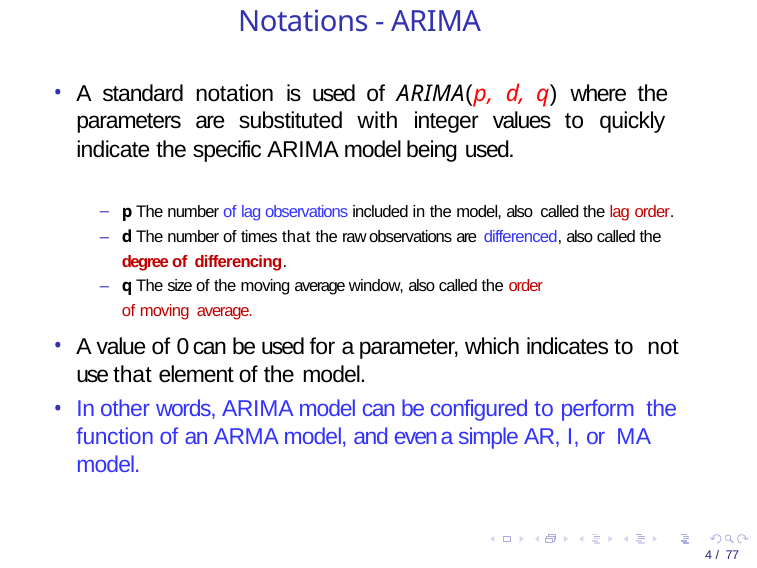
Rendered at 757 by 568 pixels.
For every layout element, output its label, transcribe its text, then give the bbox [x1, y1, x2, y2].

text_box A standard notation is used of ARIMA(p, d, q) where the parameters are substituted with integer values to quickly indicate the specific ARIMA model being used. p The number of lag observations included in the model, also called the lag order. d The number of times that the raw observations are differenced, also called the degree of differencing. q The size of the moving average window, also called the order of moving average. A value of 0 can be used for a parameter, which indicates to not use that element of the model. In other words, ARIMA model can be configured to perform the function of an ARMA model, and even a simple AR, I, or MA model. [43, 76, 680, 478]
text_box [713, 534, 721, 543]
text_box Notations - ARIMA [236, 0, 532, 59]
text_box [737, 534, 746, 543]
text_box 4 / 77 [700, 548, 745, 568]
